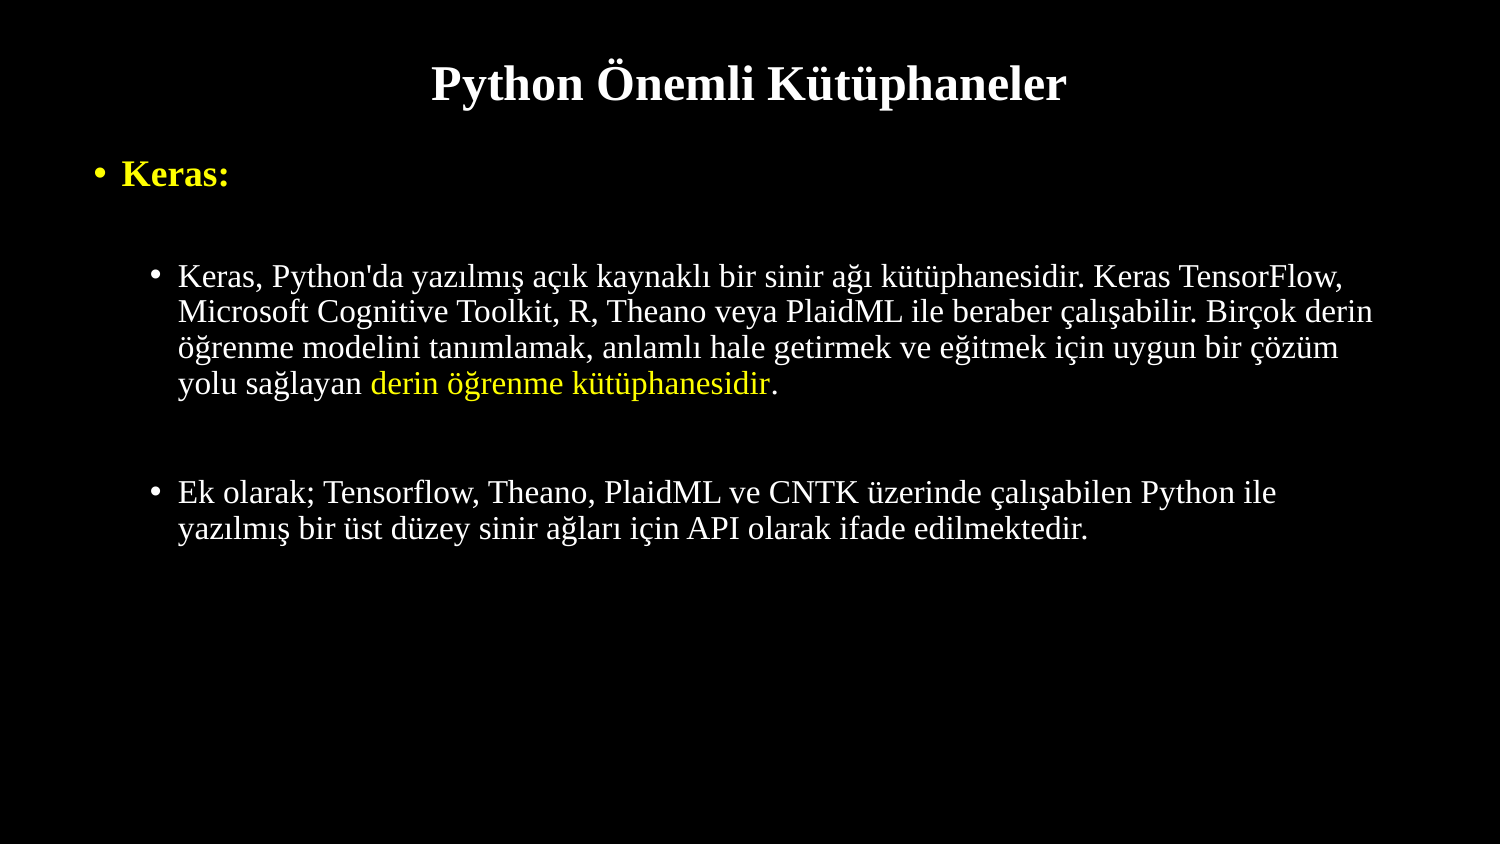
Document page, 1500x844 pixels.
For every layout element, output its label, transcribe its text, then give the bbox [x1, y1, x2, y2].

list Keras: Keras, Python'da yazılmış açık kaynaklı bir sinir ağı kütüphanesidir. Keras TensorFlow, Microsoft Cognitive Toolkit, R, Theano veya PlaidML ile beraber çalışabilir. Birçok derin öğrenme modelini tanımlamak, anlamlı hale getirmek ve eğitmek için uygun bir çözüm yolu sağlayan derin öğrenme kütüphanesidir. Ek olarak; Tensorflow, Theano, PlaidML ve CNTK üzerinde çalışabilen Python ile yazılmış bir üst düzey sinir ağları için API olarak ifade edilmektedir. [78, 146, 1397, 760]
title Python Önemli Kütüphaneler [103, 32, 1397, 137]
